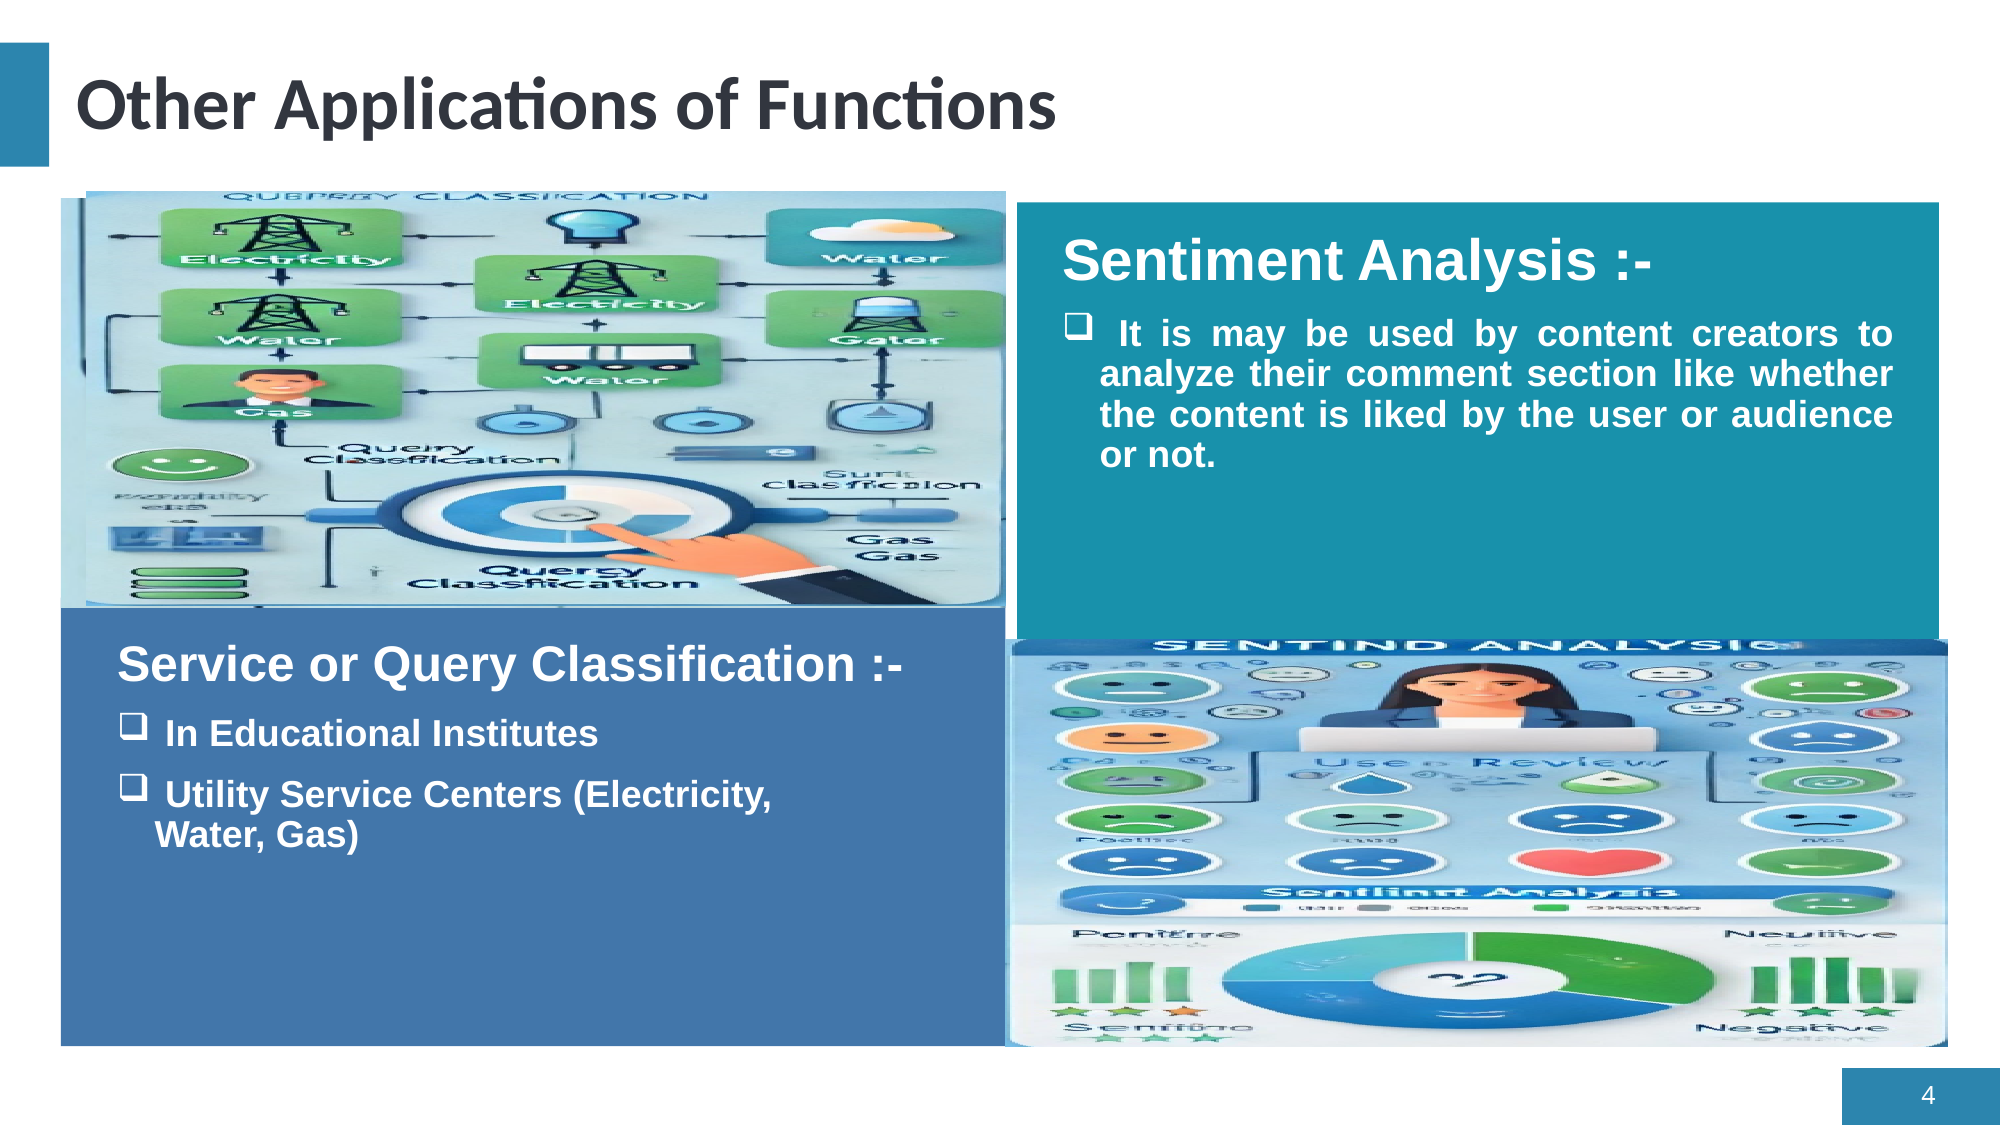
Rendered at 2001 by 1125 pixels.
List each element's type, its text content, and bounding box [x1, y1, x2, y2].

slide_number 4 [1889, 1079, 1951, 1114]
picture [1005, 639, 1948, 1047]
list Sentiment Analysis :- It is may be used by content creators to analyze their comment section like whether the content is liked by the user or audience or not. [1047, 222, 1910, 618]
list Service or Query Classification :- In Educational Institutes Utility Service Centers (Electricity, Water, Gas) [102, 631, 965, 1026]
title Other Applications of Functions [60, 42, 1951, 168]
picture [60, 191, 1006, 608]
